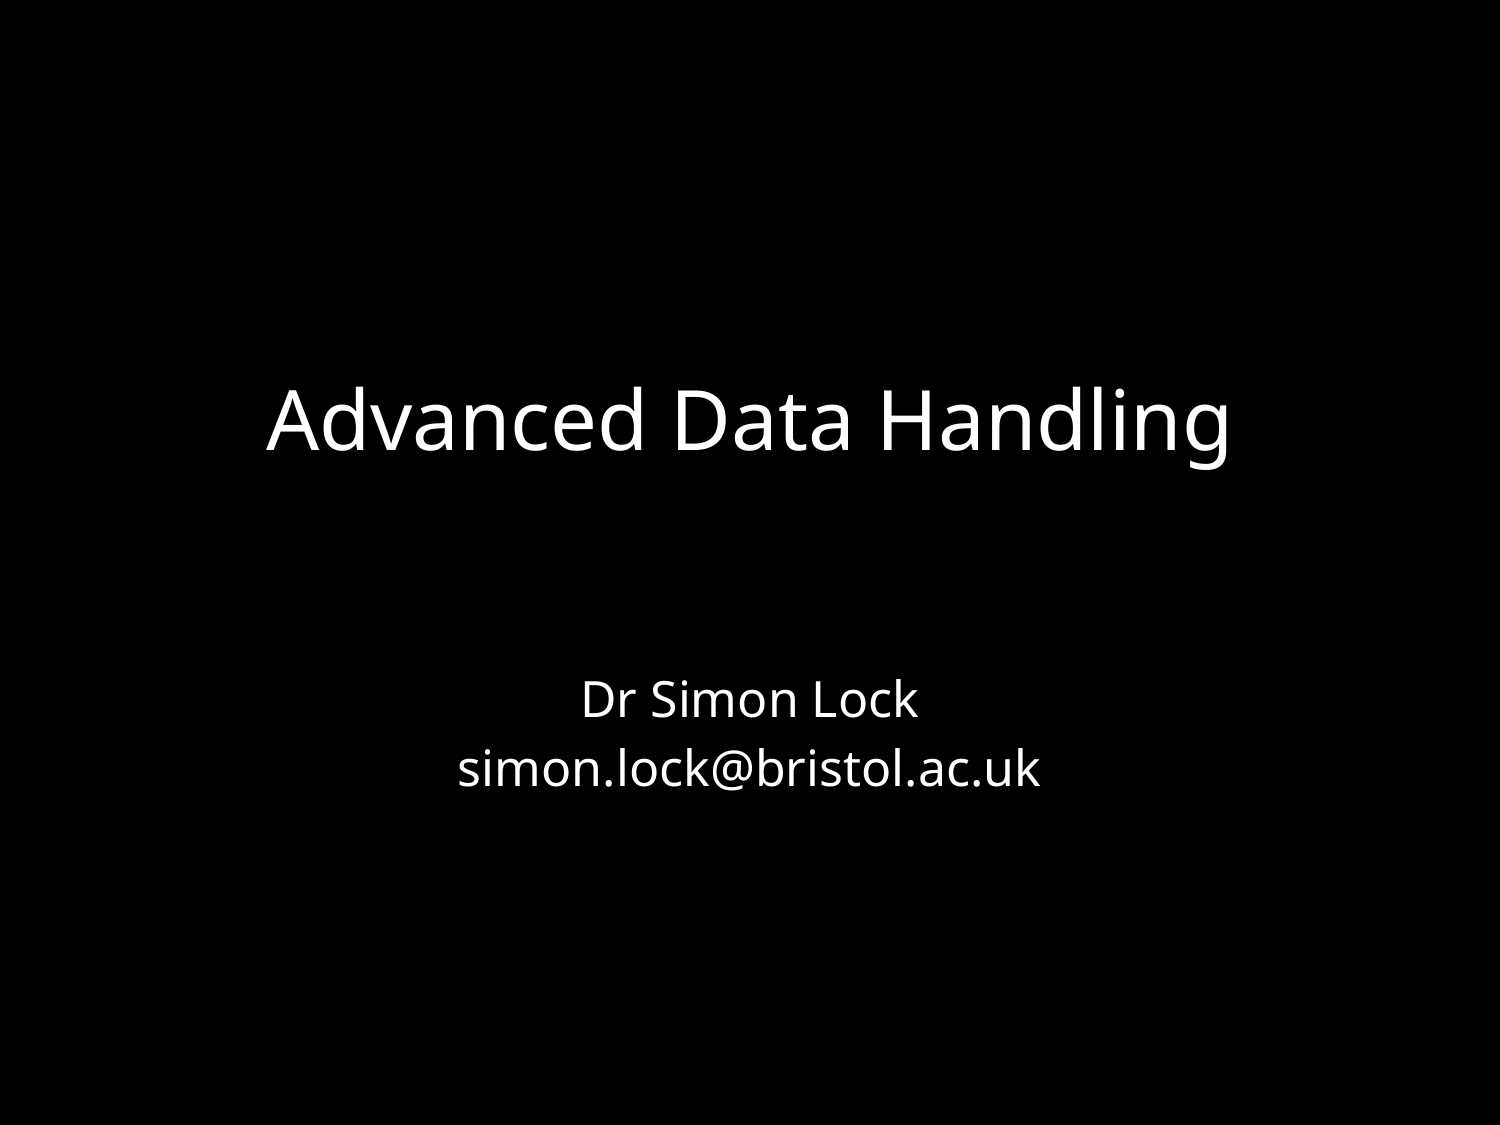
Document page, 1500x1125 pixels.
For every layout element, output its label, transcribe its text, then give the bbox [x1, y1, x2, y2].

subtitle Dr Simon Lock simon.lock@bristol.ac.uk [187, 590, 1313, 863]
title Advanced Data Handling [187, 184, 1313, 576]
